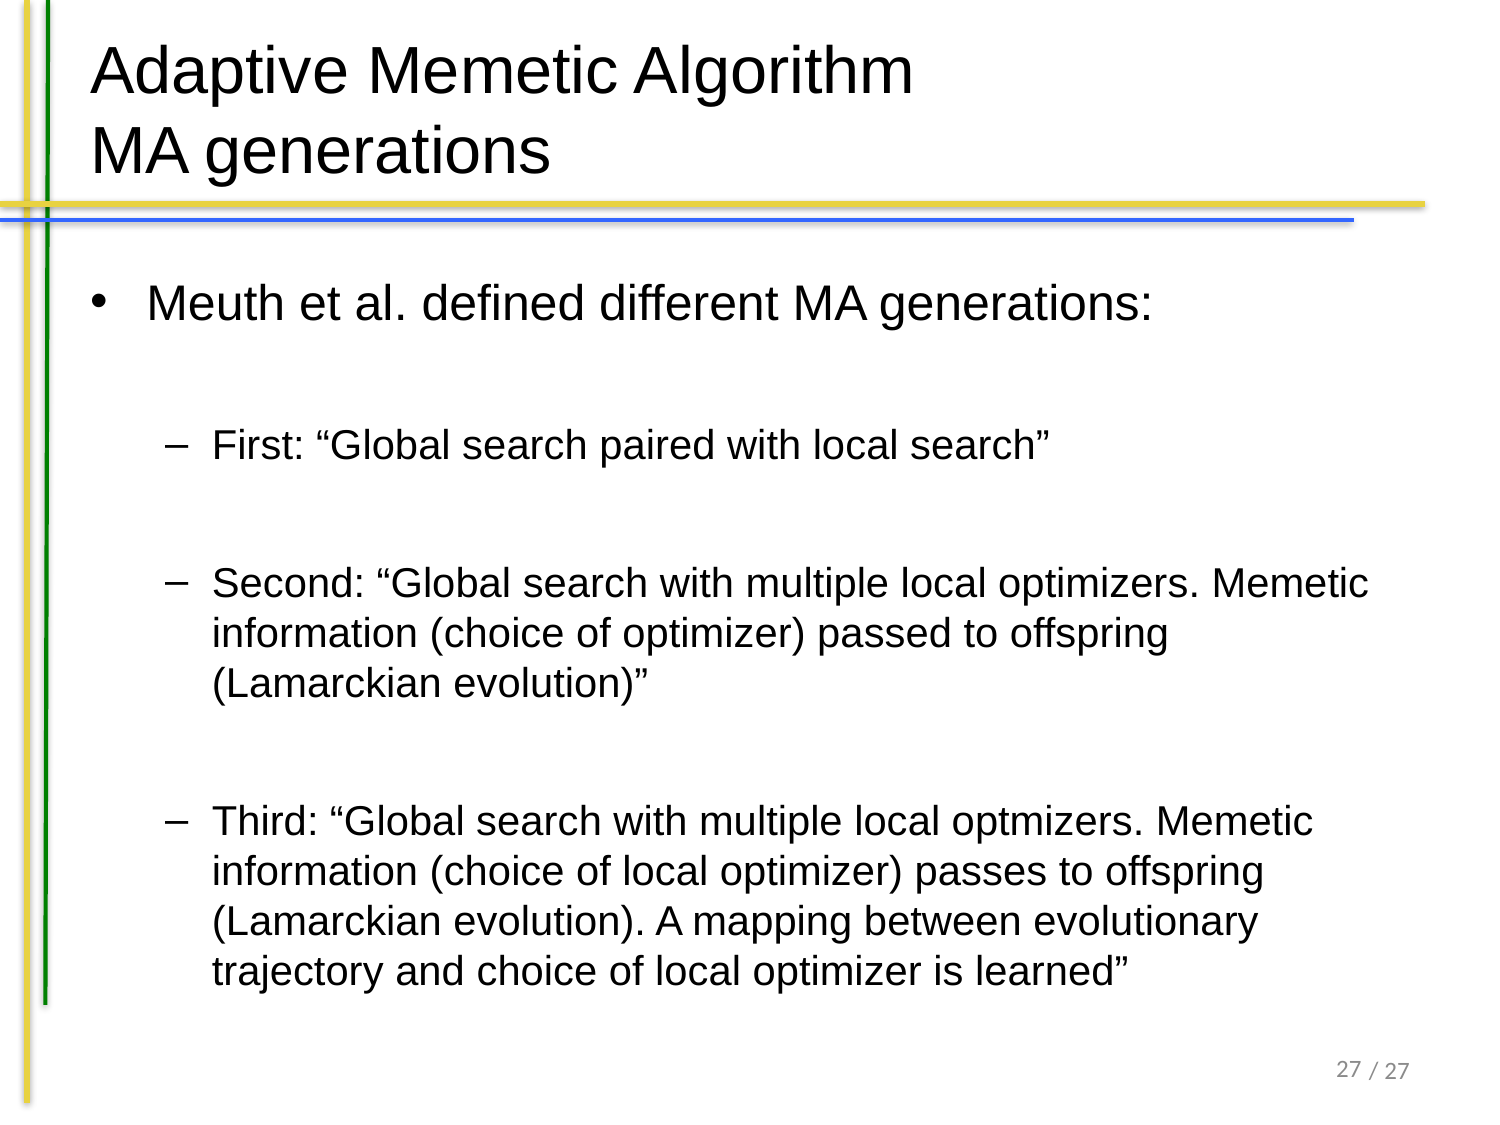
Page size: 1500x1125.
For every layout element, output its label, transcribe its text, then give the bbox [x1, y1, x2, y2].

title Adaptive Memetic Algorithm MA generations [75, 12, 1425, 201]
slide_number 26 [1222, 1026, 1377, 1109]
list Meuth et al. defined different MA generations: First: “Global search paired with local search” Second: “Global search with multiple local optimizers. Memetic information (choice of optimizer) passed to offspring (Lamarckian evolution)” Third: “Global search with multiple local optmizers. Memetic information (choice of local optimizer) passes to offspring (Lamarckian evolution). A mapping between evolutionary trajectory and choice of local optimizer is learned” [75, 262, 1425, 1005]
